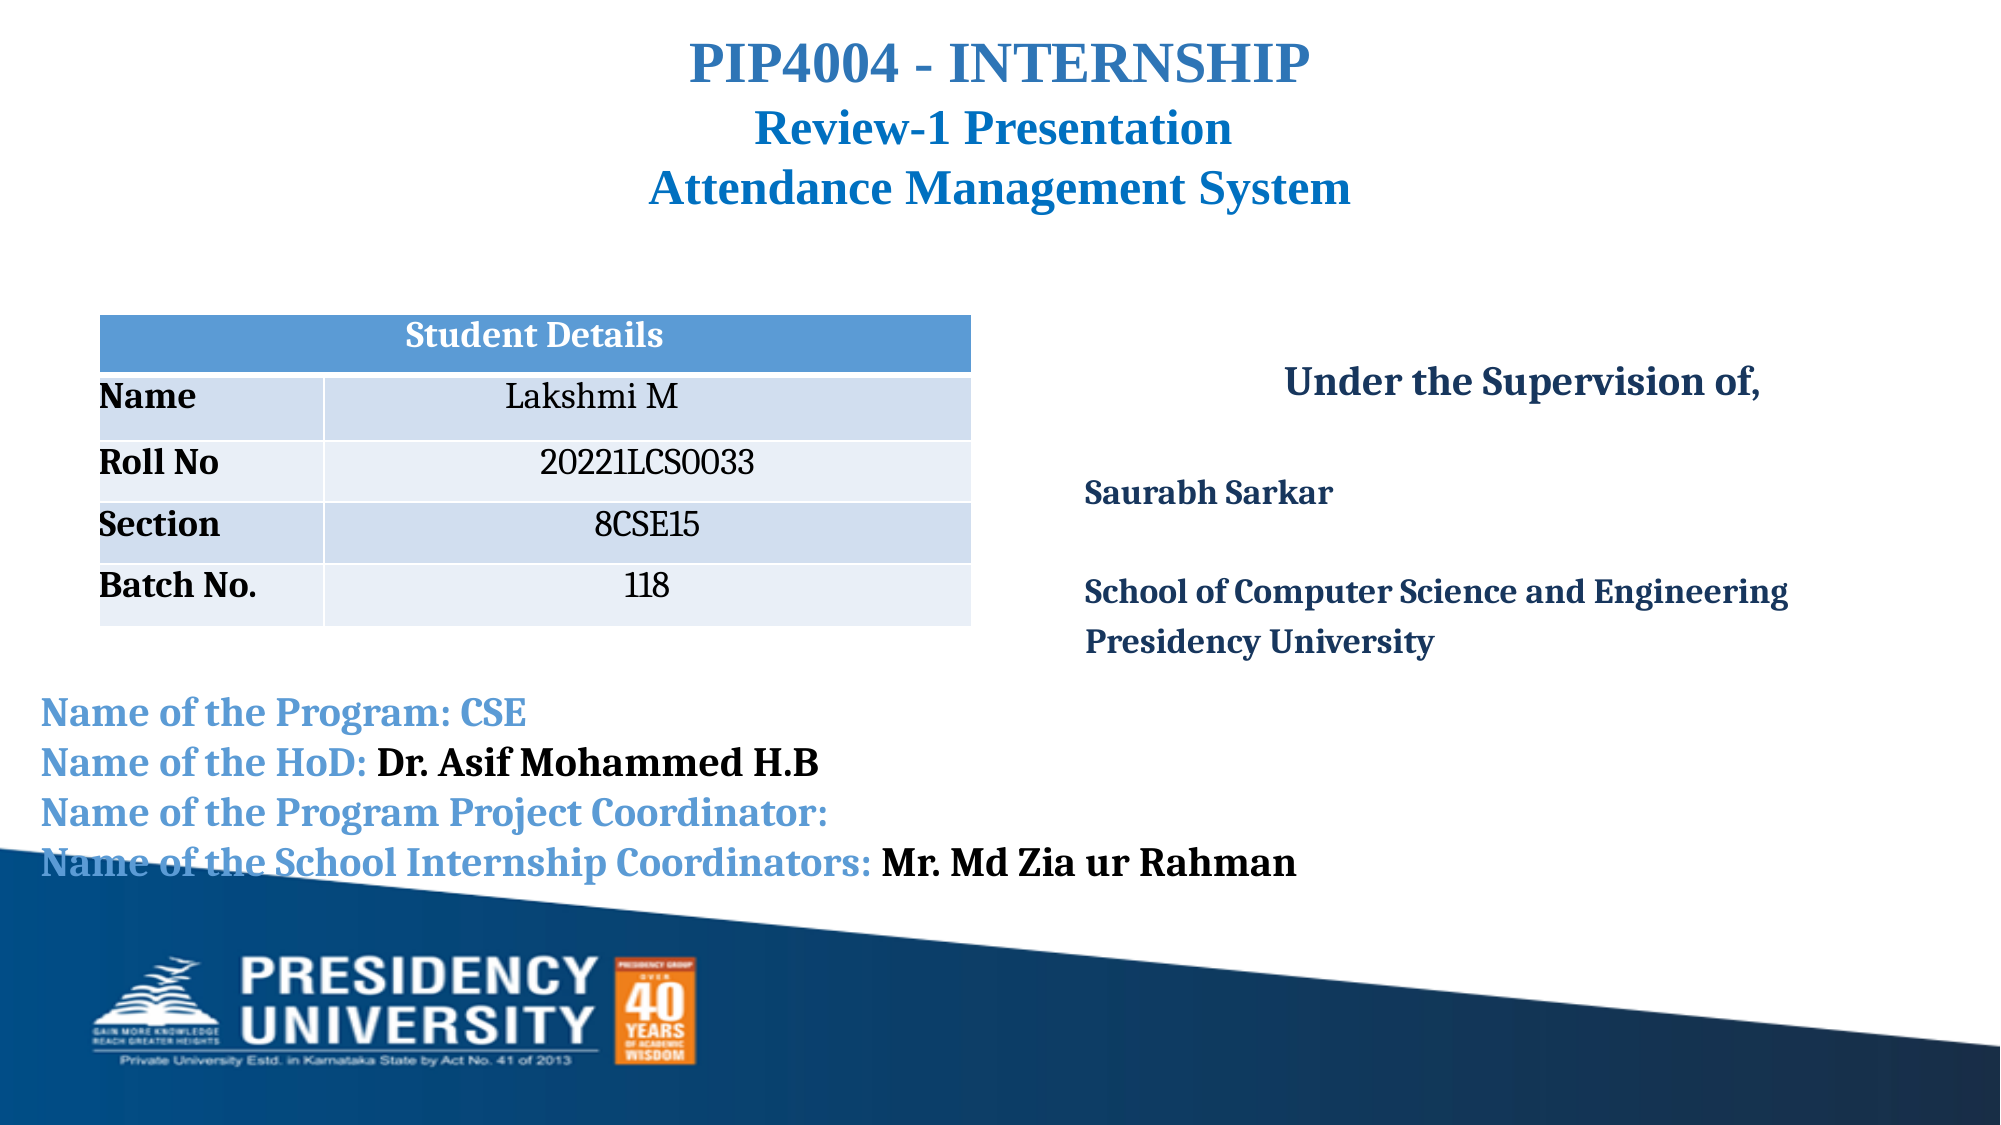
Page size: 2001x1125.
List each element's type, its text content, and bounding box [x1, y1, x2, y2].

table_cell Roll No [100, 442, 323, 501]
text_box Name of the Program: CSE Name of the HoD: Dr. Asif Mohammed H.B Name of the Program Project Coordinator: Name of the School Internship Coordinators: Mr. Md Zia ur Rahman [25, 677, 2000, 934]
table_cell 20221LCS0033 [325, 442, 971, 501]
table_cell Batch No. [100, 565, 323, 626]
text_box PIP4004 - INTERNSHIP Review-1 Presentation Attendance Management System [137, 21, 1863, 278]
table_cell 118 [325, 565, 971, 626]
table_cell Lakshmi M [325, 378, 971, 440]
text_box Under the Supervision of, Saurabh Sarkar School of Computer Science and Engineering Presidency University [1070, 346, 1975, 677]
picture [0, 845, 2000, 1125]
table_cell 8CSE15 [325, 503, 971, 563]
table_cell Section [100, 503, 323, 563]
table_cell Name [100, 378, 323, 440]
table_header Student Details [100, 315, 971, 372]
